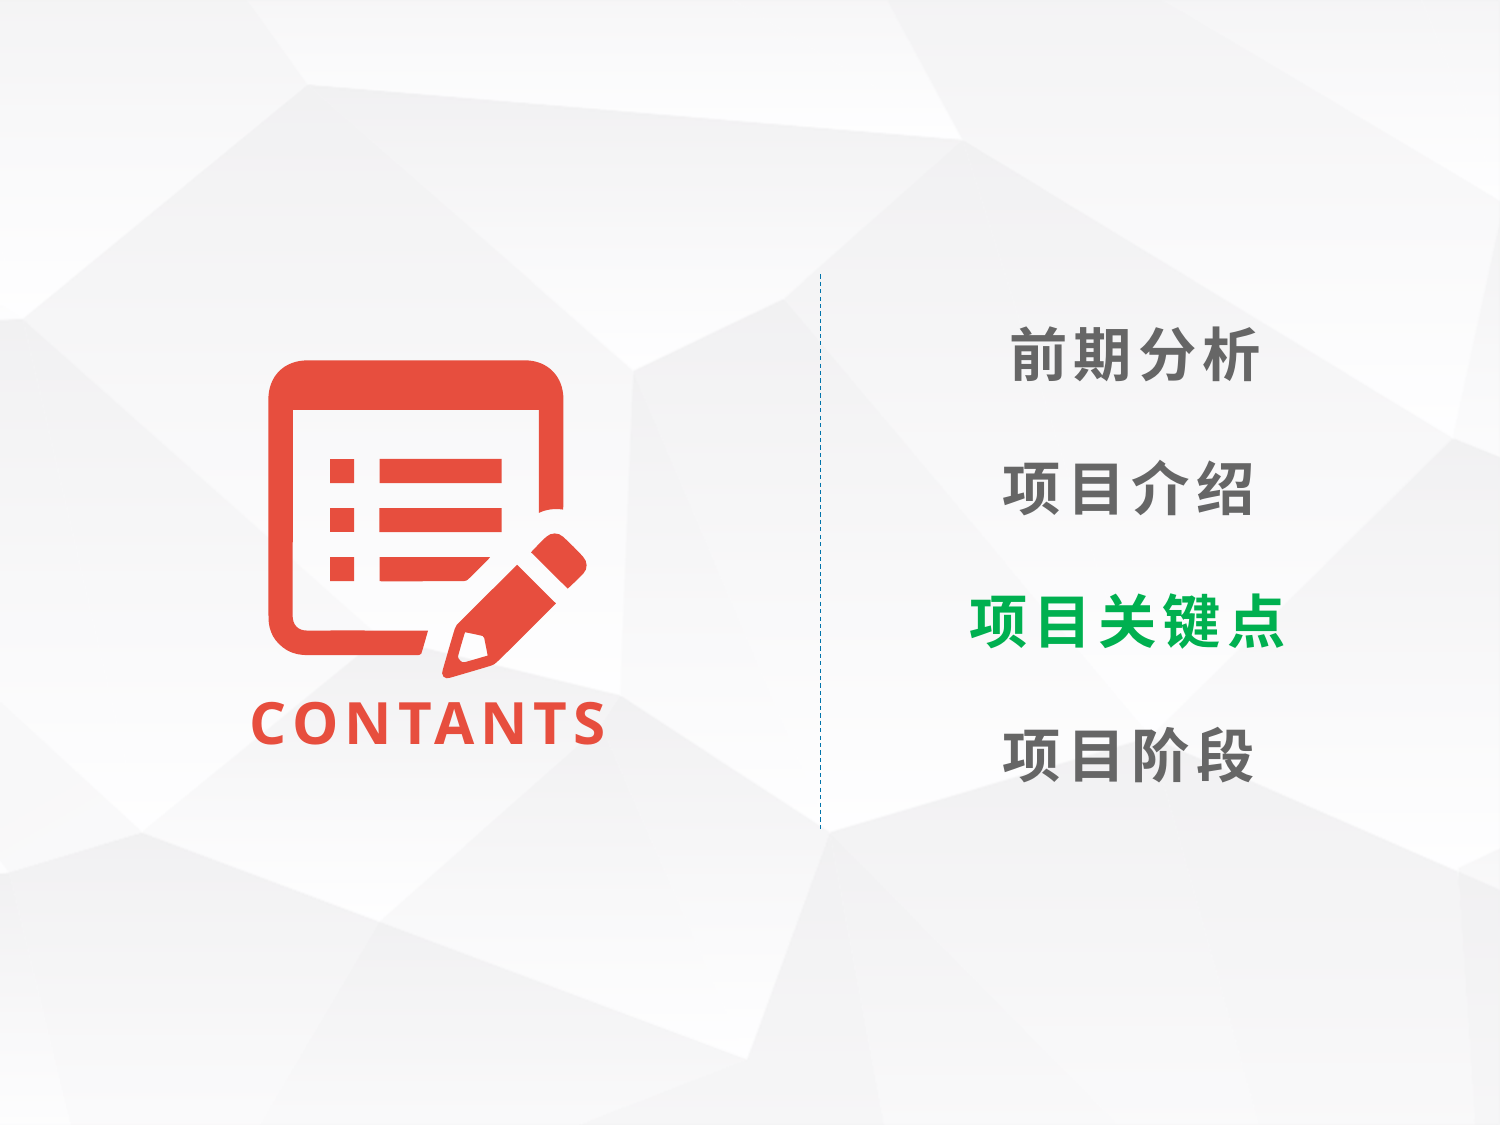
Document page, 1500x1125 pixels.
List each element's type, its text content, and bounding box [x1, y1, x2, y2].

text_box CONTANTS [210, 678, 647, 764]
text_box 项目介绍 [988, 444, 1283, 530]
text_box 项目阶段 [988, 711, 1283, 797]
text_box 项目关键点 [954, 578, 1316, 664]
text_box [268, 360, 588, 679]
picture [0, 0, 1500, 1125]
text_box 前期分析 [988, 311, 1283, 396]
